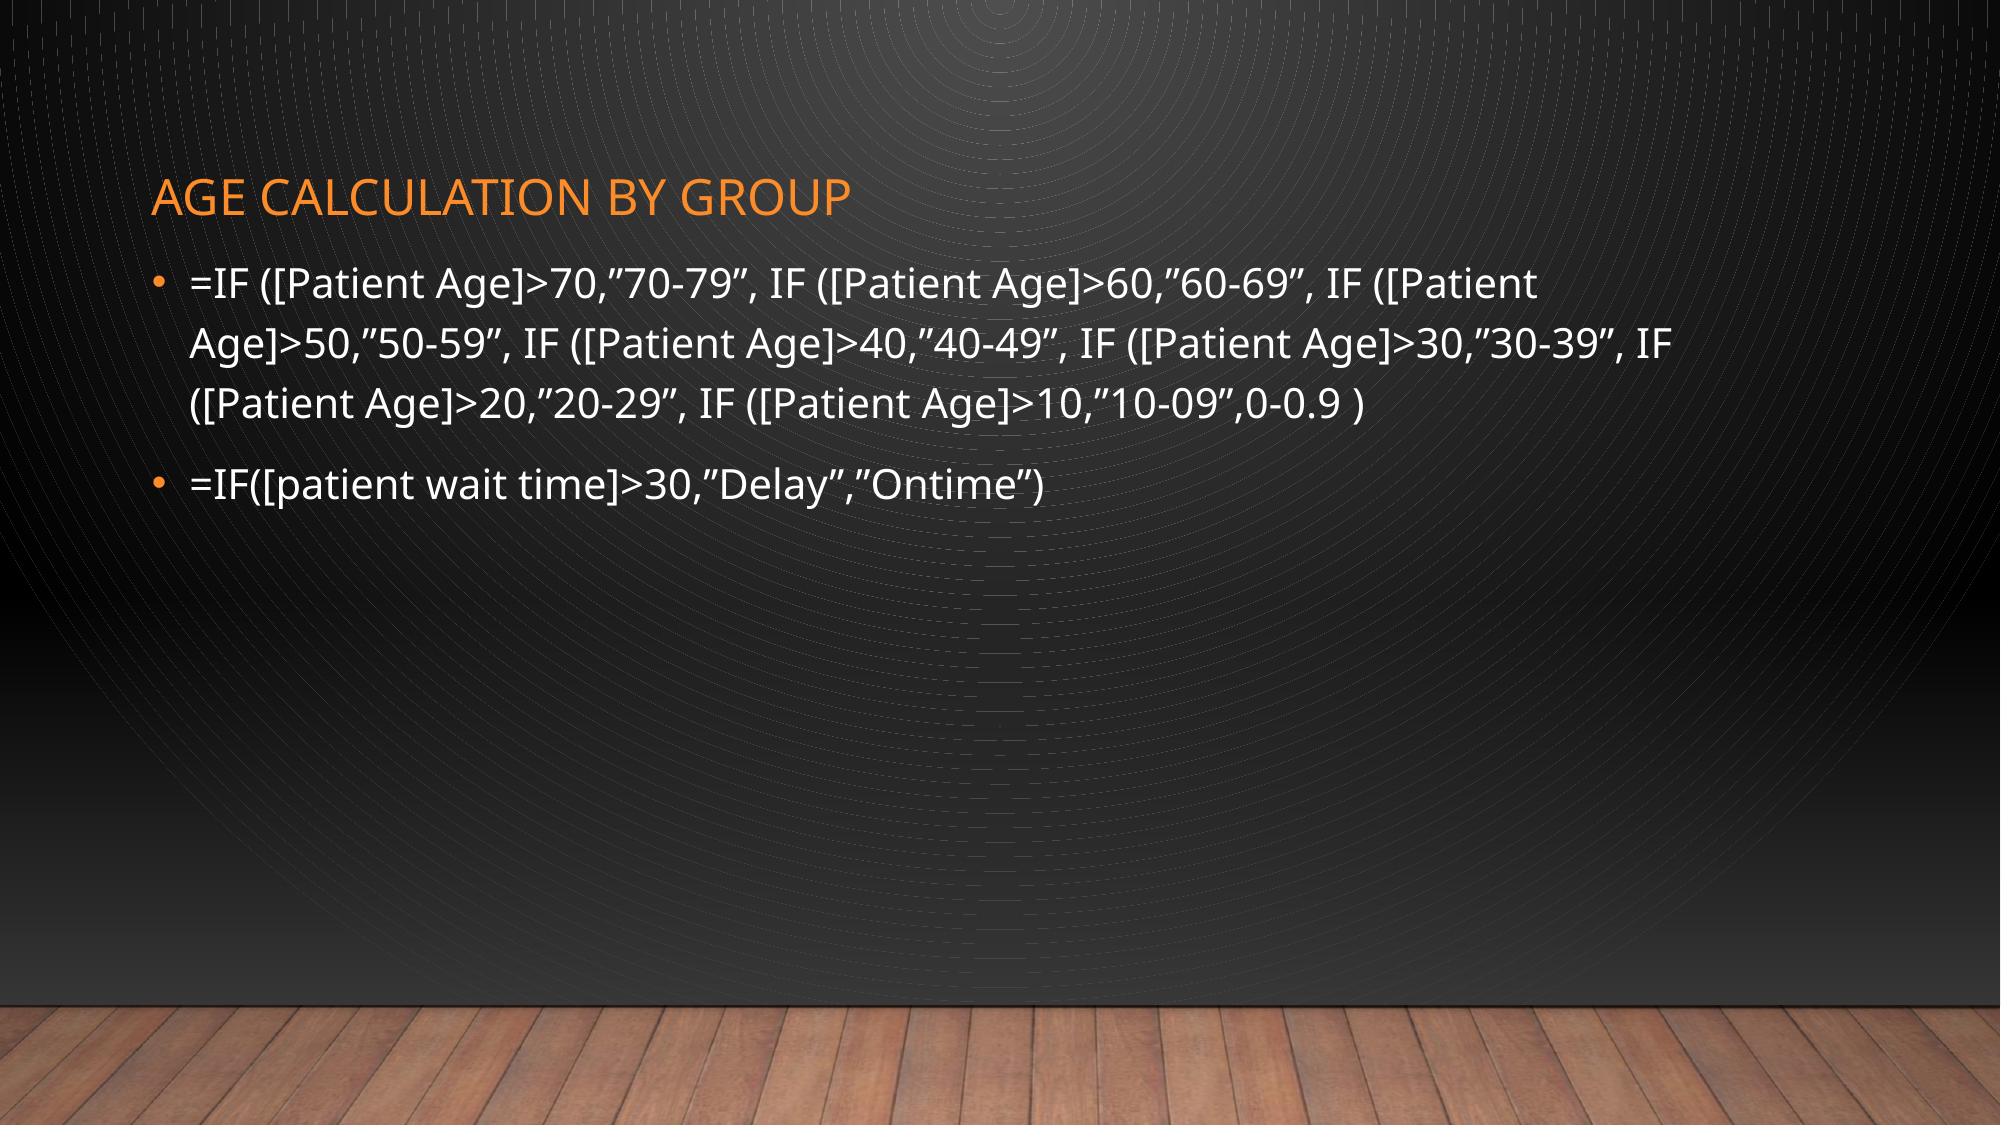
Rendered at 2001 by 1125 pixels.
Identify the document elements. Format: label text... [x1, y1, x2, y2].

title Age calculation by group [136, 131, 1763, 239]
list =IF ([Patient Age]>70,”70-79”, IF ([Patient Age]>60,”60-69”, IF ([Patient Age]>50,”50-59”, IF ([Patient Age]>40,”40-49”, IF ([Patient Age]>30,”30-39”, IF ([Patient Age]>20,”20-29”, IF ([Patient Age]>10,”10-09”,0-0.9 ) =IF([patient wait time]>30,”Delay”,”Ontime”) [136, 239, 1763, 897]
picture [0, 1005, 2000, 1125]
